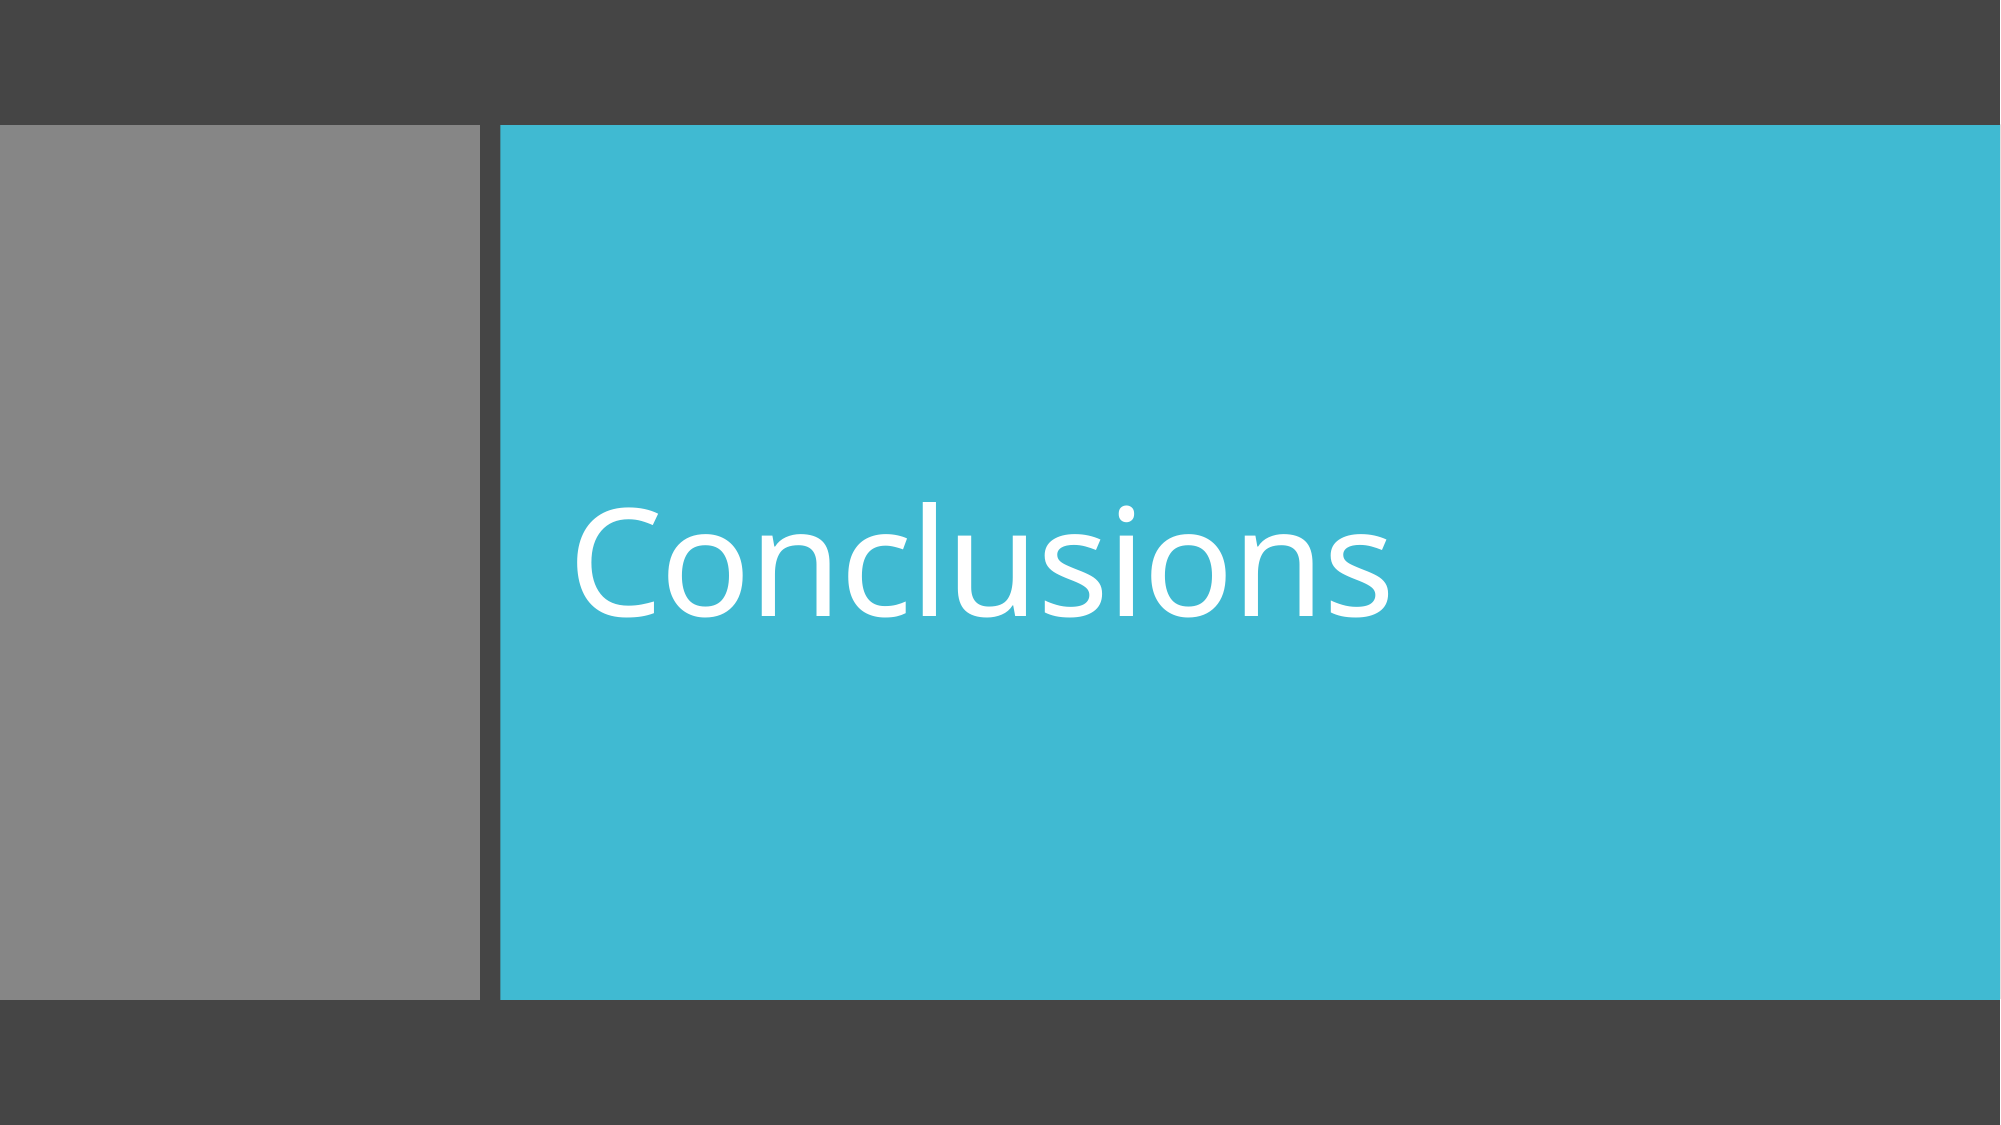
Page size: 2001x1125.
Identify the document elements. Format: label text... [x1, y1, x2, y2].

title Conclusions [553, 177, 1896, 959]
text_box [0, 124, 481, 1001]
text_box [499, 124, 2000, 1001]
text_box [0, 0, 2000, 1125]
